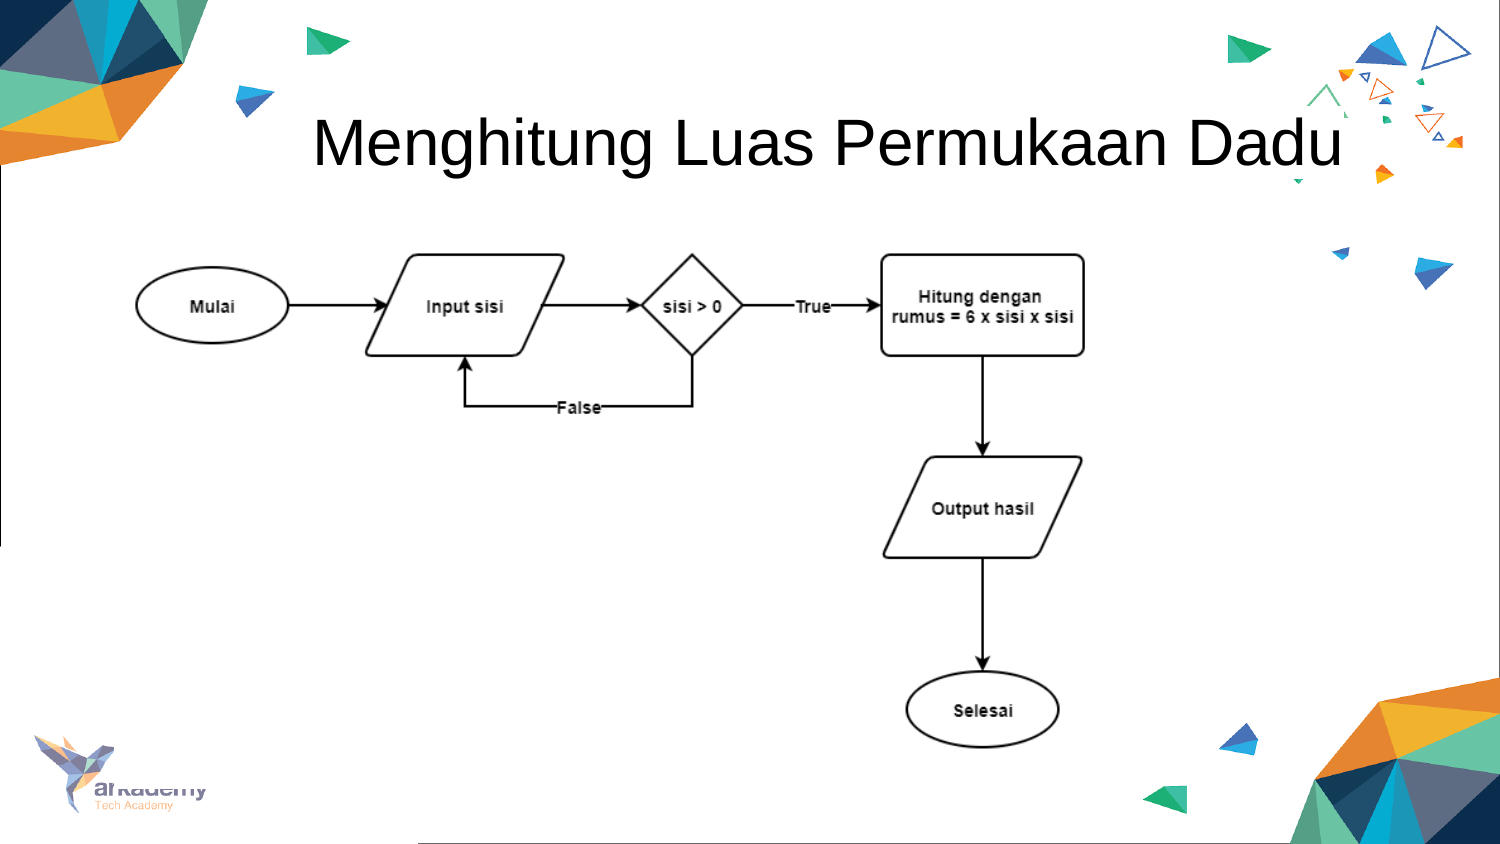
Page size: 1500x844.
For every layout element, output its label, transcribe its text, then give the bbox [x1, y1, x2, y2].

picture [0, 0, 1500, 844]
list [51, 189, 1449, 750]
title Menghitung Luas Permukaan Dadu [297, 72, 1449, 167]
